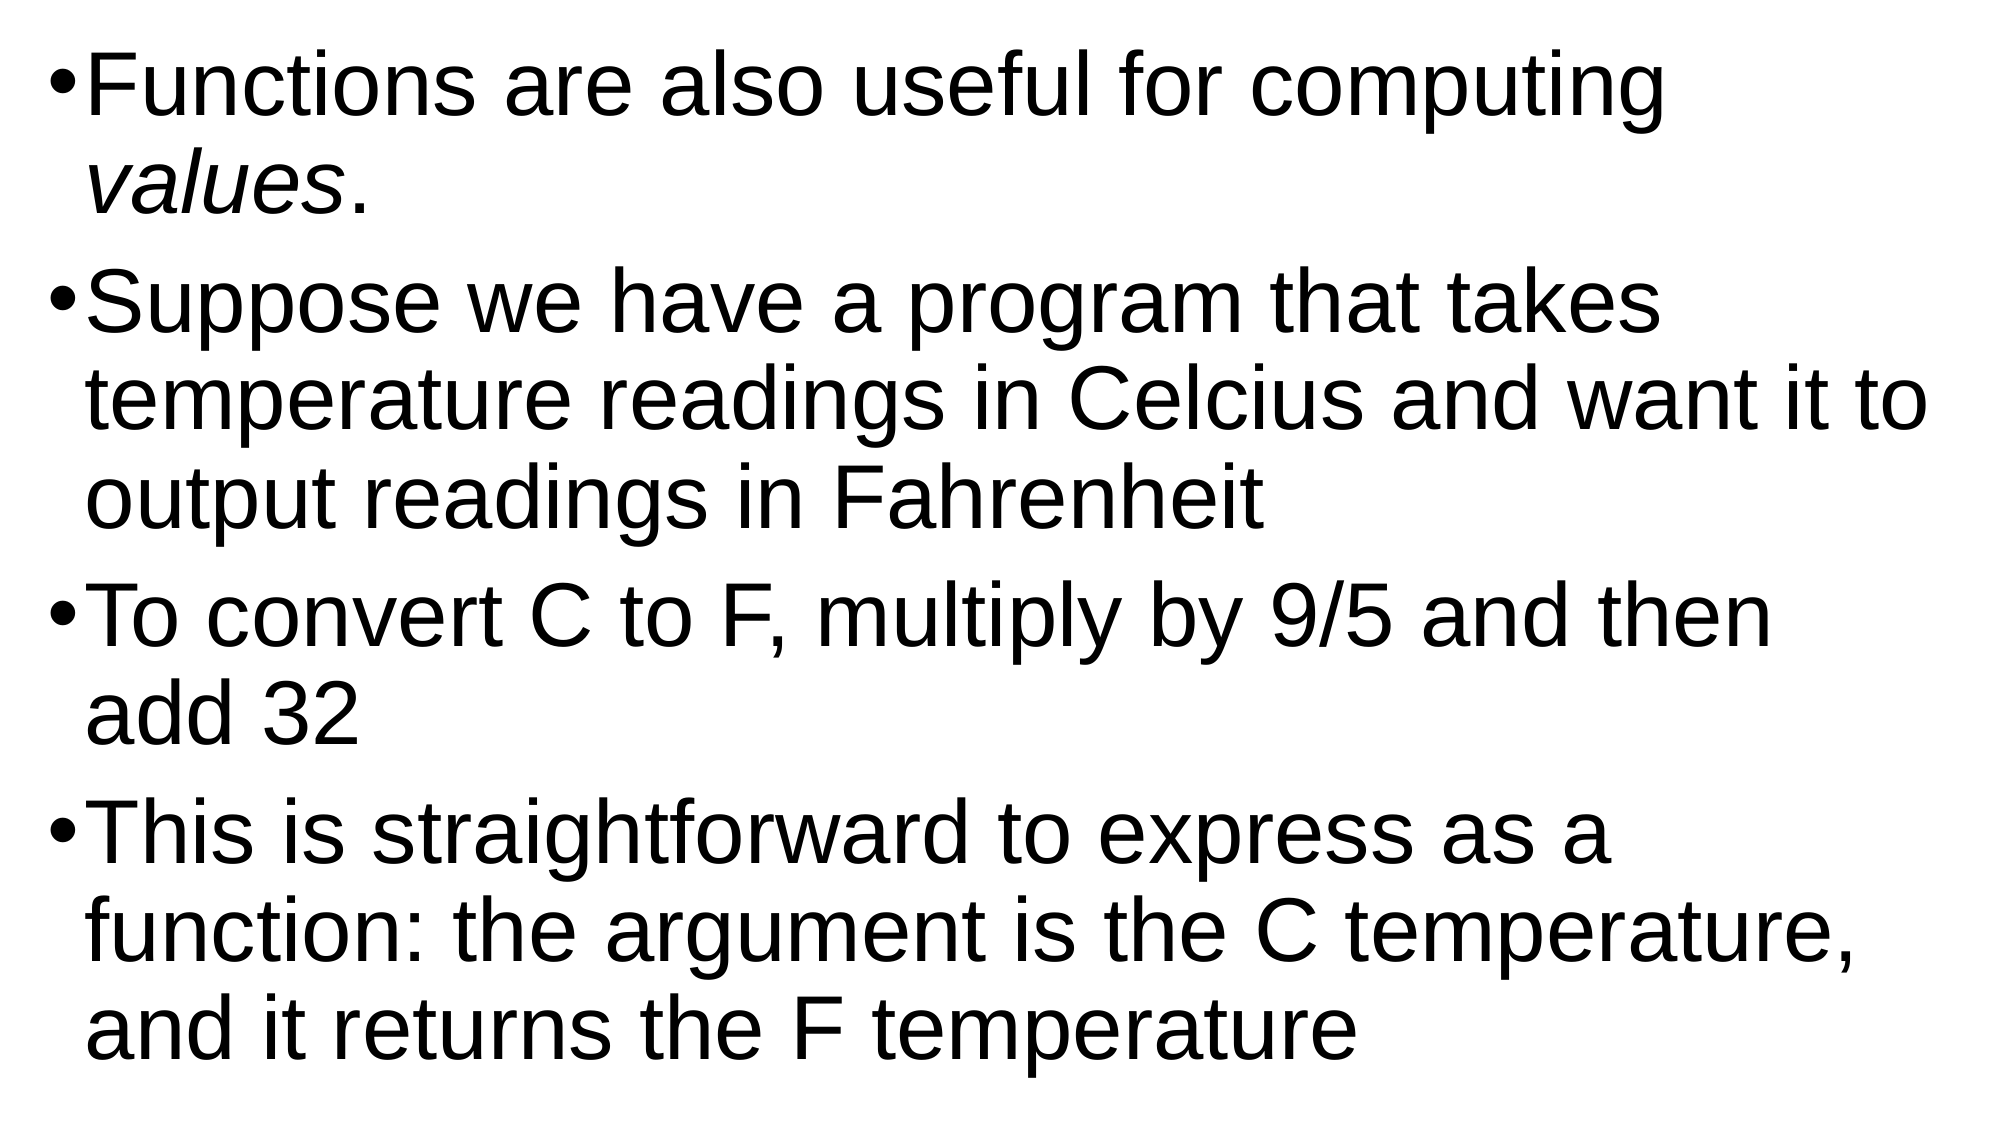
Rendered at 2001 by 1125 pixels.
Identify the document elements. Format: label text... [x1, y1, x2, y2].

list Functions are also useful for computing values. Suppose we have a program that takes temperature readings in Celcius and want it to output readings in Fahrenheit To convert C to F, multiply by 9/5 and then add 32 This is straightforward to express as a function: the argument is the C temperature, and it returns the F temperature [32, 29, 1967, 1091]
